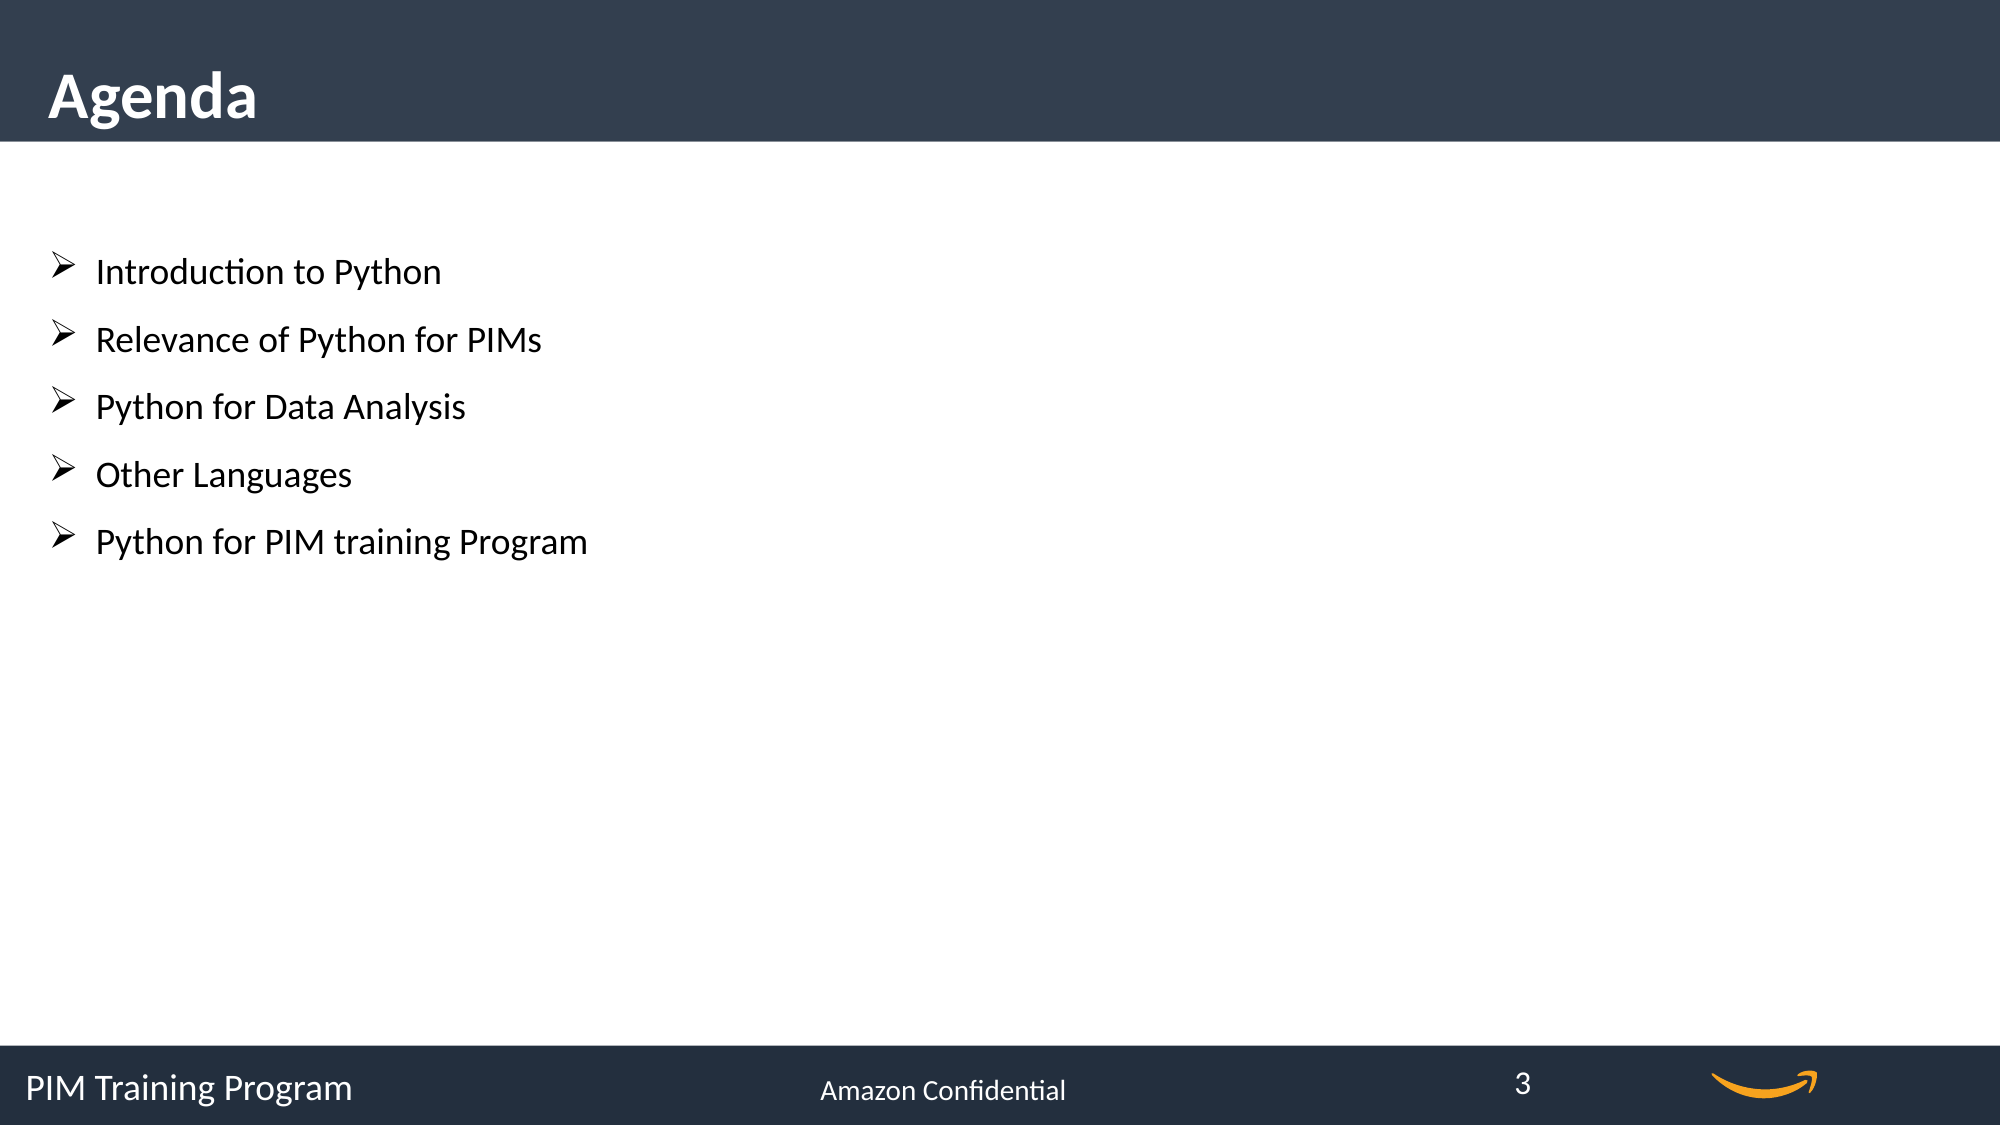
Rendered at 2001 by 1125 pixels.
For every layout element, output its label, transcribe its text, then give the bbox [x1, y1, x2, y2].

text_box [0, 0, 2000, 142]
text_box Introduction to Python Relevance of Python for PIMs Python for Data Analysis Other Languages Python for PIM training Program [34, 217, 1893, 908]
text_box Agenda [34, 44, 1040, 140]
